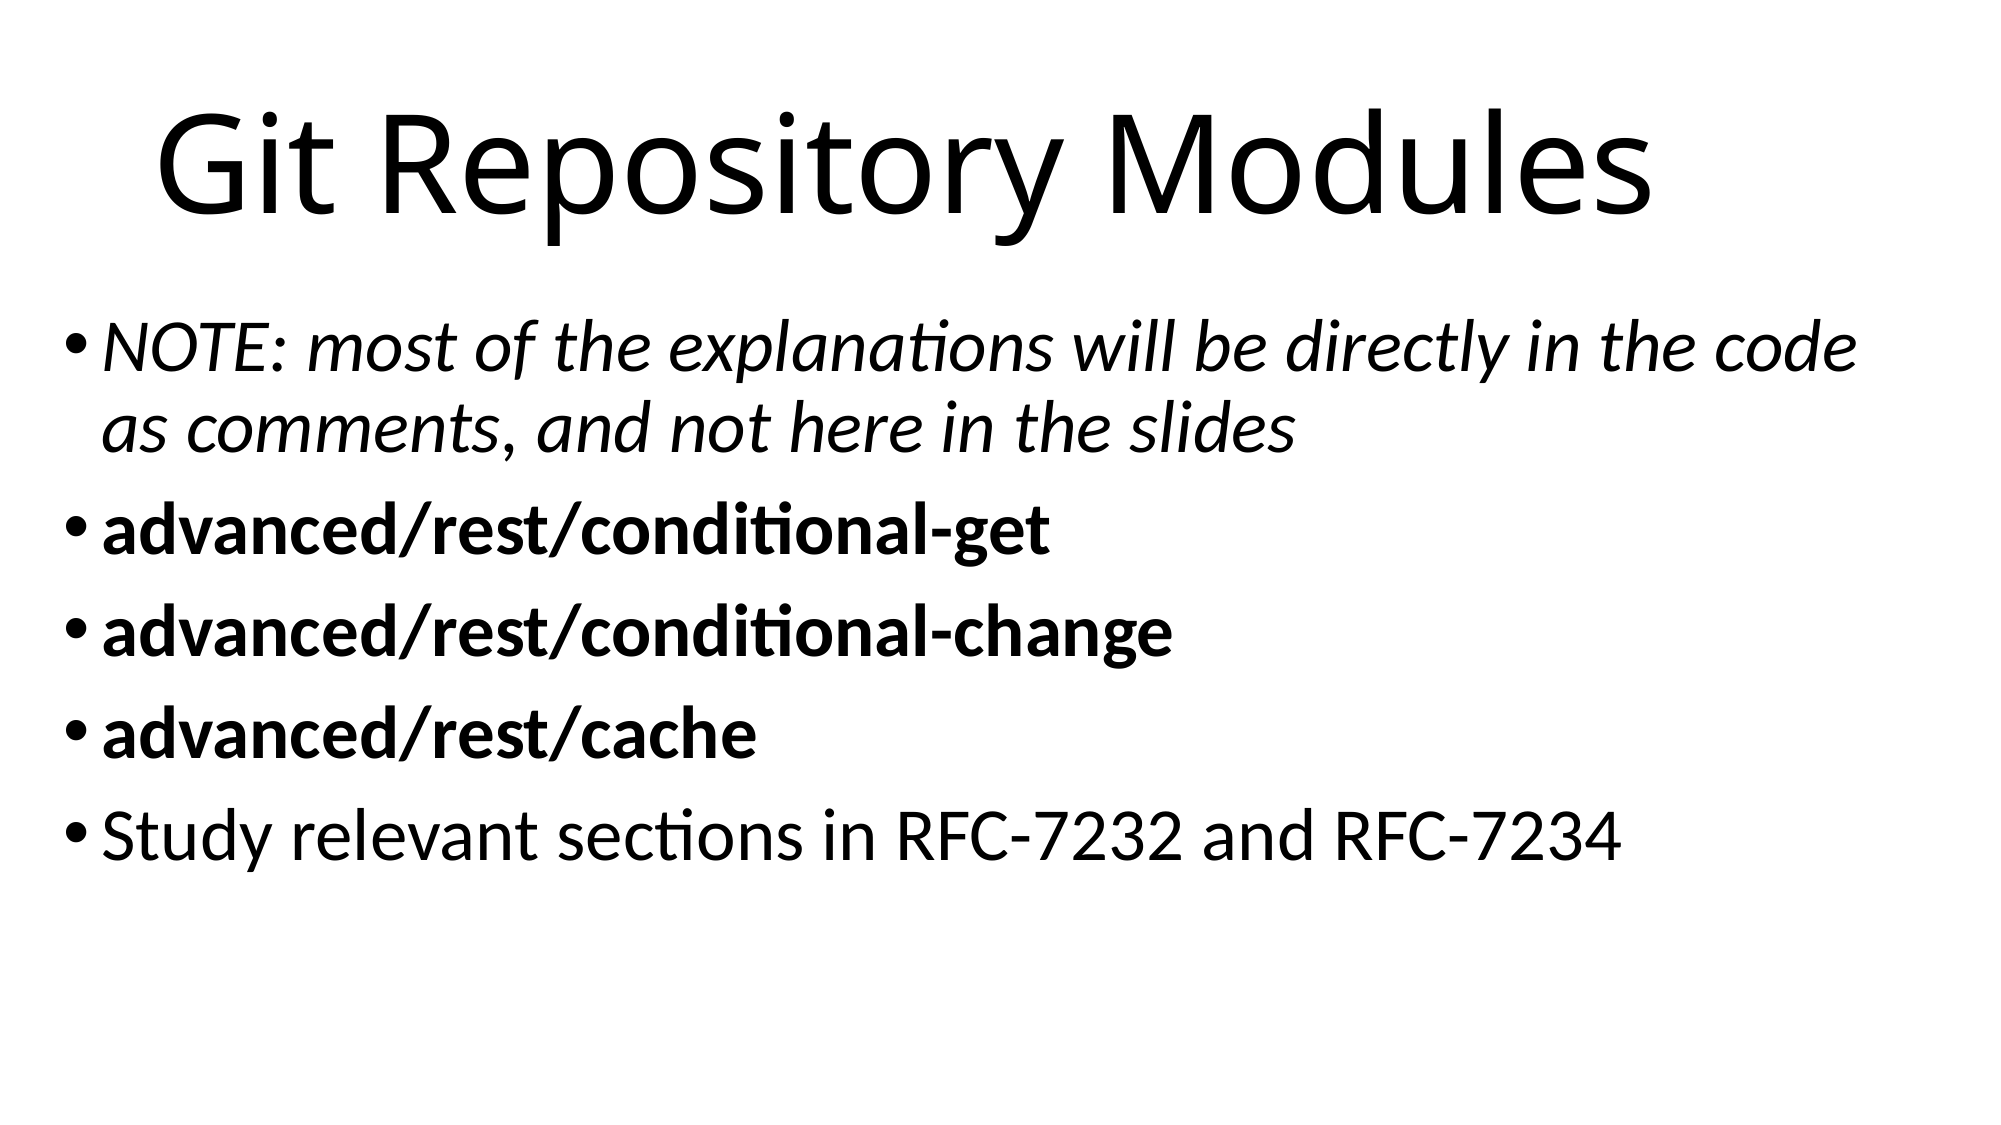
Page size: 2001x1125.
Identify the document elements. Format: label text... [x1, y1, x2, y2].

title Git Repository Modules [137, 59, 1863, 278]
list NOTE: most of the explanations will be directly in the code as comments, and not here in the slides advanced/rest/conditional-get advanced/rest/conditional-change advanced/rest/cache Study relevant sections in RFC-7232 and RFC-7234 [48, 299, 1941, 1116]
